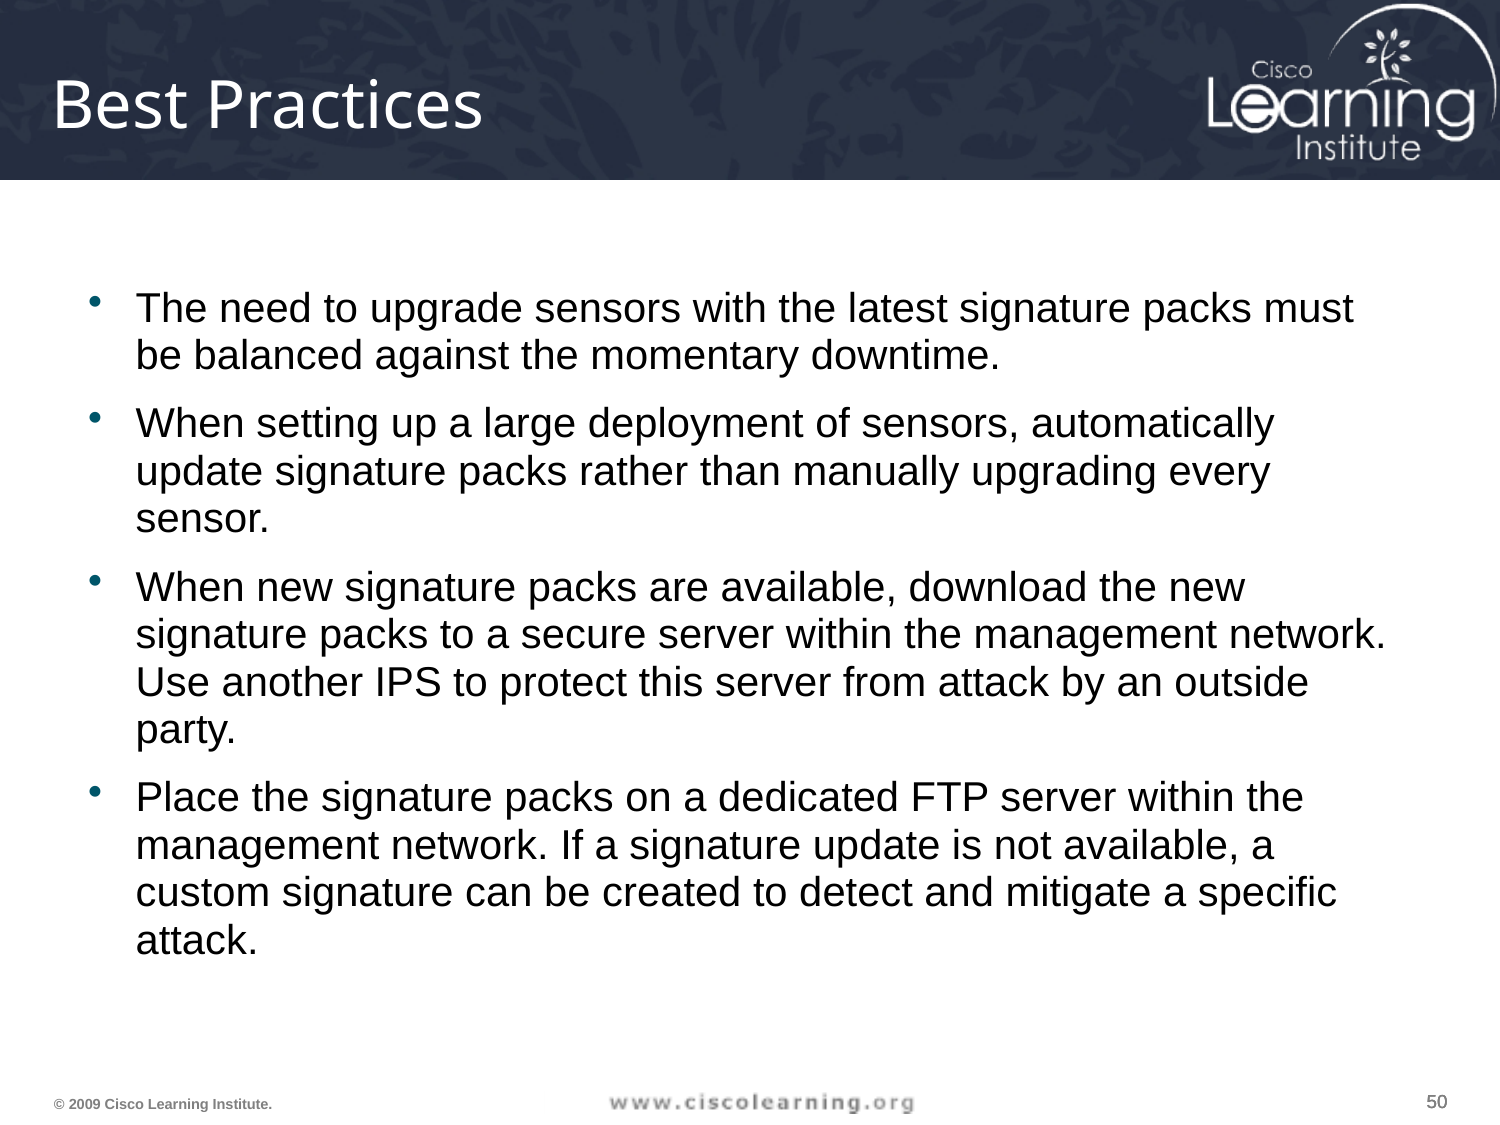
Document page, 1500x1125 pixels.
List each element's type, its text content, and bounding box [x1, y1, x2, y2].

title Best Practices [37, 12, 1438, 150]
list The need to upgrade sensors with the latest signature packs must be balanced against the momentary downtime. When setting up a large deployment of sensors, automatically update signature packs rather than manually upgrading every sensor. When new signature packs are available, download the new signature packs to a secure server within the management network. Use another IPS to protect this server from attack by an outside party. Place the signature packs on a dedicated FTP server within the management network. If a signature update is not available, a custom signature can be created to detect and mitigate a specific attack. [74, 277, 1424, 975]
picture [0, 0, 1500, 180]
picture [543, 1091, 1013, 1114]
